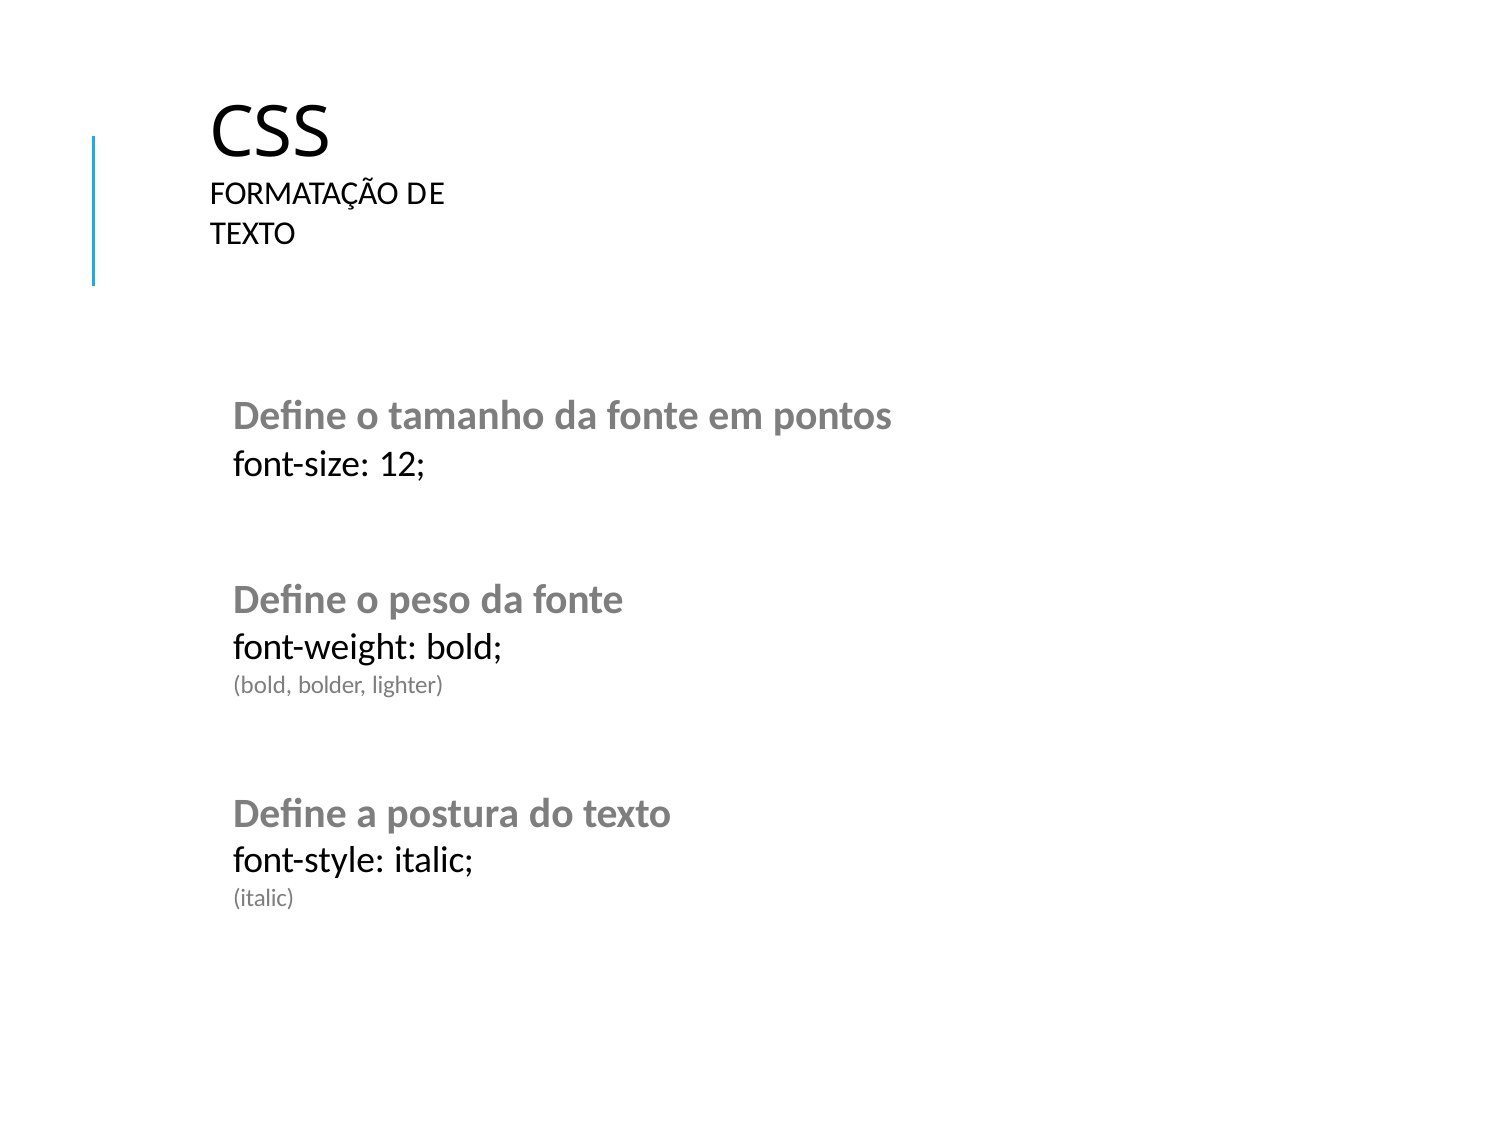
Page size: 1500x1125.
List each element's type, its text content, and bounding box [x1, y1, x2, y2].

title CSS Formatação de texto [207, 72, 492, 263]
text_box Define o tamanho da fonte em pontos font-size: 12; Define o peso da fonte font-weight: bold; (bold, bolder, lighter) Define a postura do texto font-style: italic; (italic) [231, 386, 894, 912]
